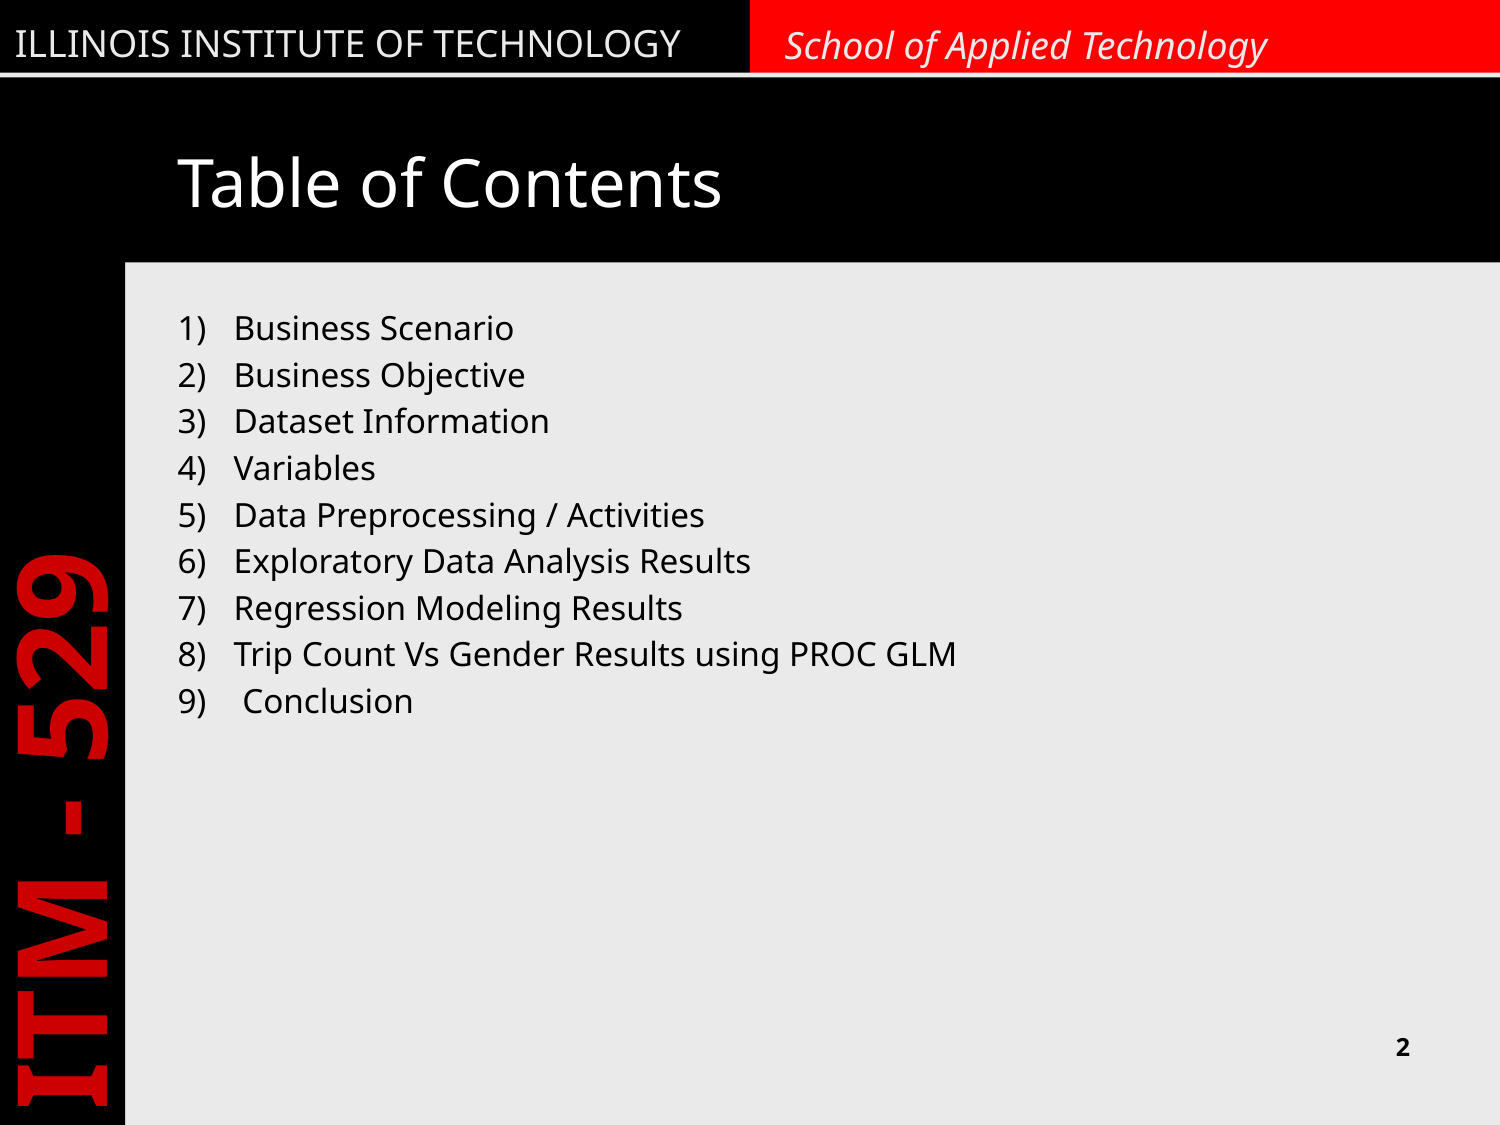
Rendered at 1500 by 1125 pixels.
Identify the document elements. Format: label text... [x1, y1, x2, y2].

title Table of Contents [162, 87, 1426, 276]
list Business Scenario Business Objective Dataset Information Variables Data Preprocessing / Activities Exploratory Data Analysis Results Regression Modeling Results Trip Count Vs Gender Results using PROC GLM Conclusion [162, 299, 1451, 1006]
slide_number 2 [1074, 1024, 1426, 1103]
